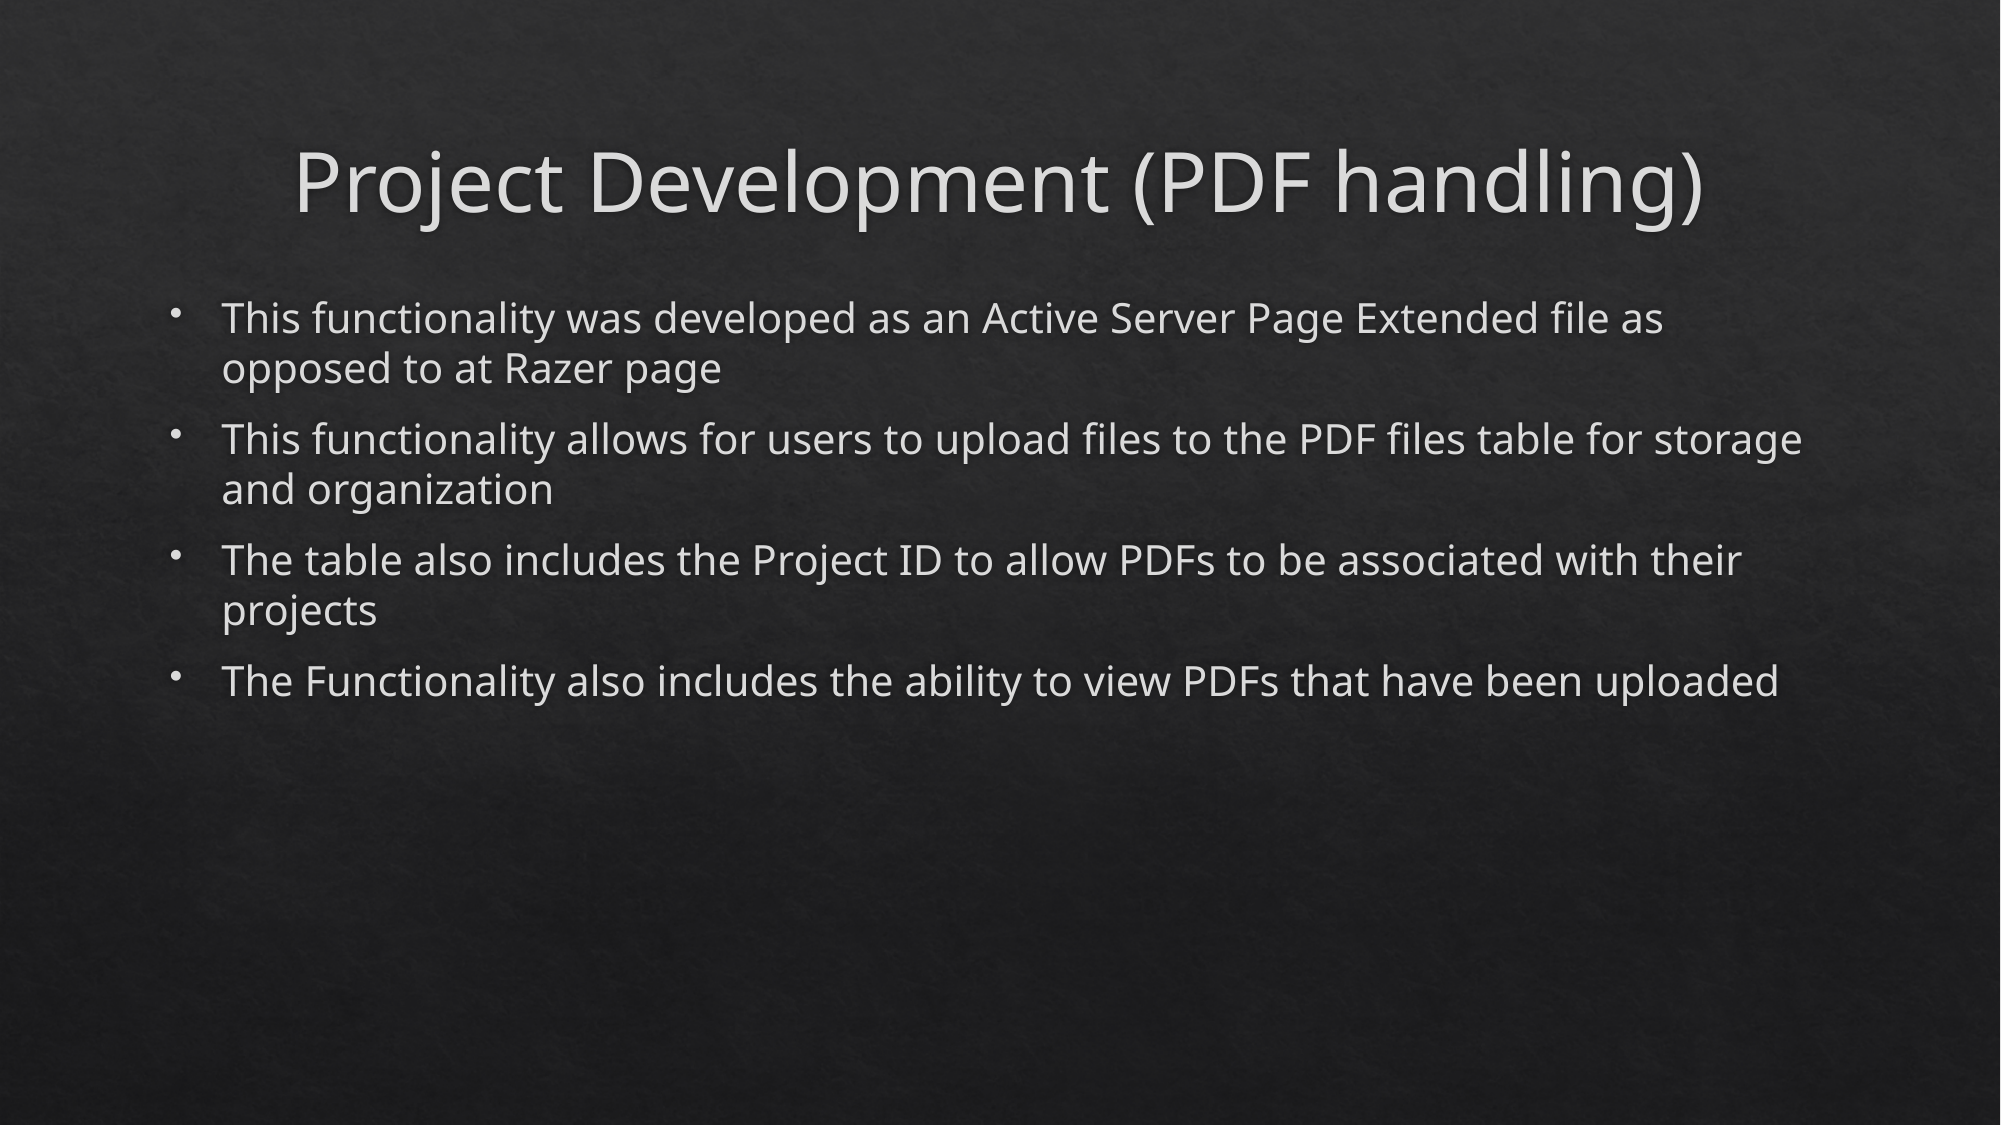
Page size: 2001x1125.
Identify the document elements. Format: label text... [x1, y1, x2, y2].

title Project Development (PDF handling) [149, 99, 1849, 260]
list This functionality was developed as an Active Server Page Extended file as opposed to at Razer page This functionality allows for users to upload files to the PDF files table for storage and organization The table also includes the Project ID to allow PDFs to be associated with their projects The Functionality also includes the ability to view PDFs that have been uploaded [149, 284, 1849, 950]
